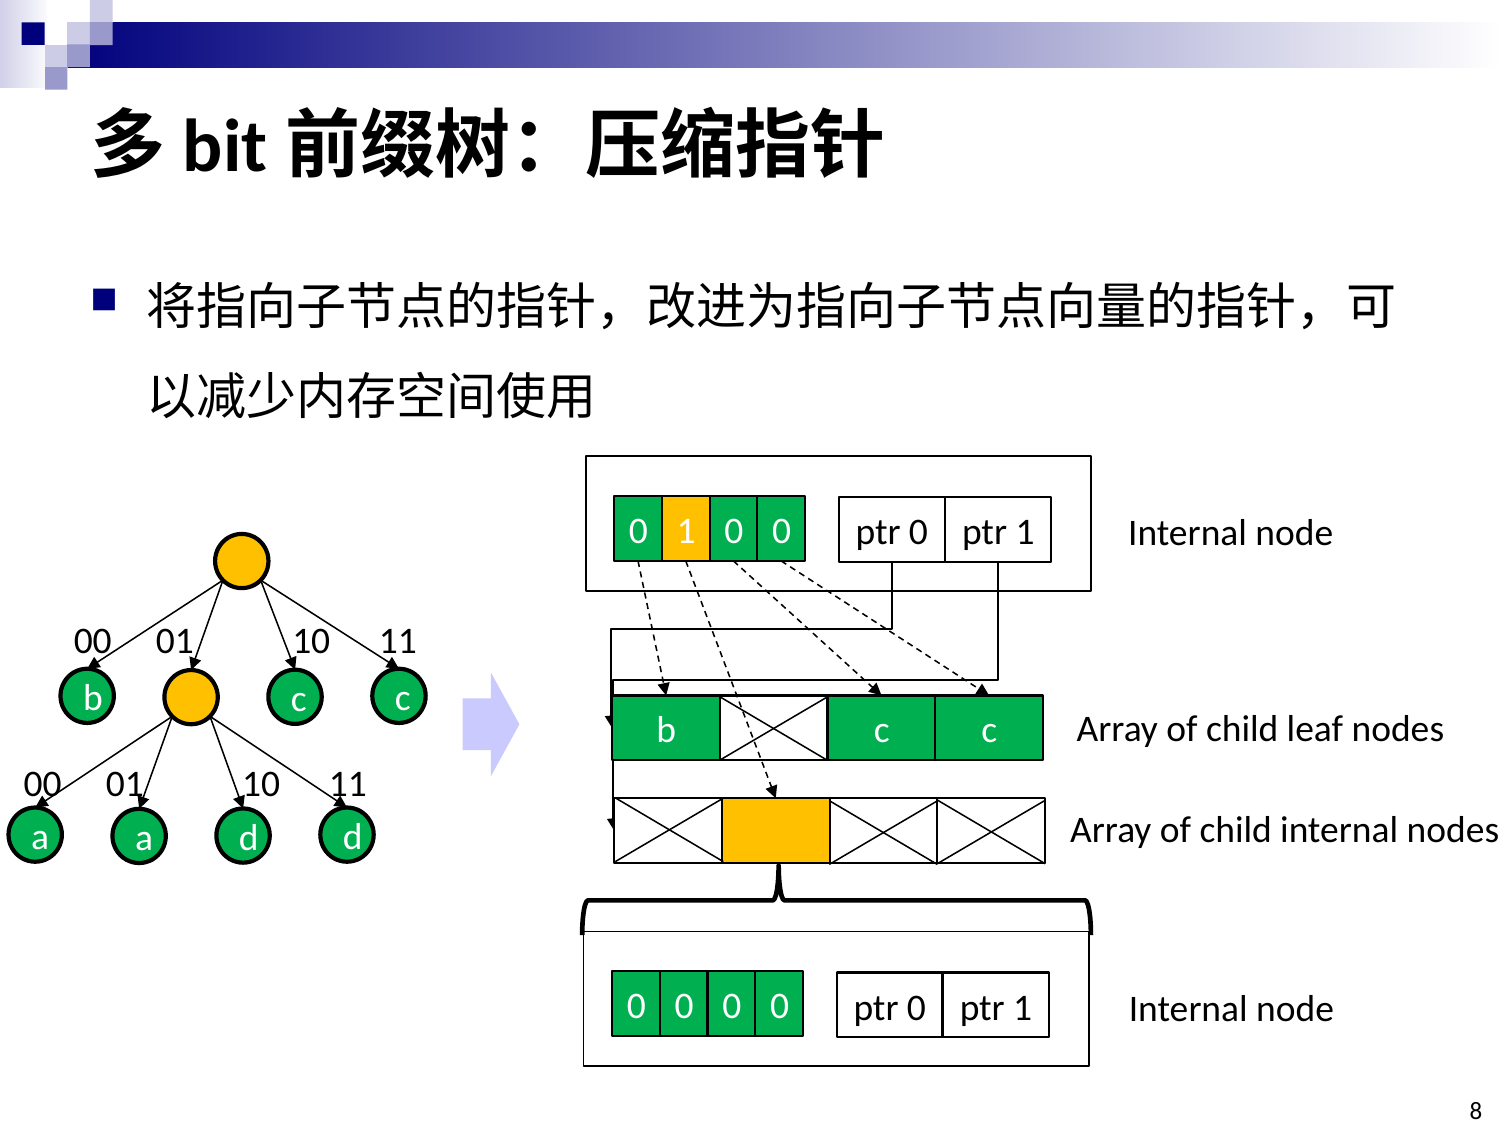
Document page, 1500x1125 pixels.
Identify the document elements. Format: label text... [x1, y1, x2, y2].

slide_number 8 [1448, 1100, 1483, 1125]
title 多bit前缀树：压缩指针 [75, 75, 1425, 209]
list 将指向子节点的指针，改进为指向子节点向量的指针，可以减少内存空间使用 [75, 237, 1425, 428]
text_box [581, 455, 1500, 1067]
text_box [460, 670, 522, 779]
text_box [8, 533, 433, 864]
